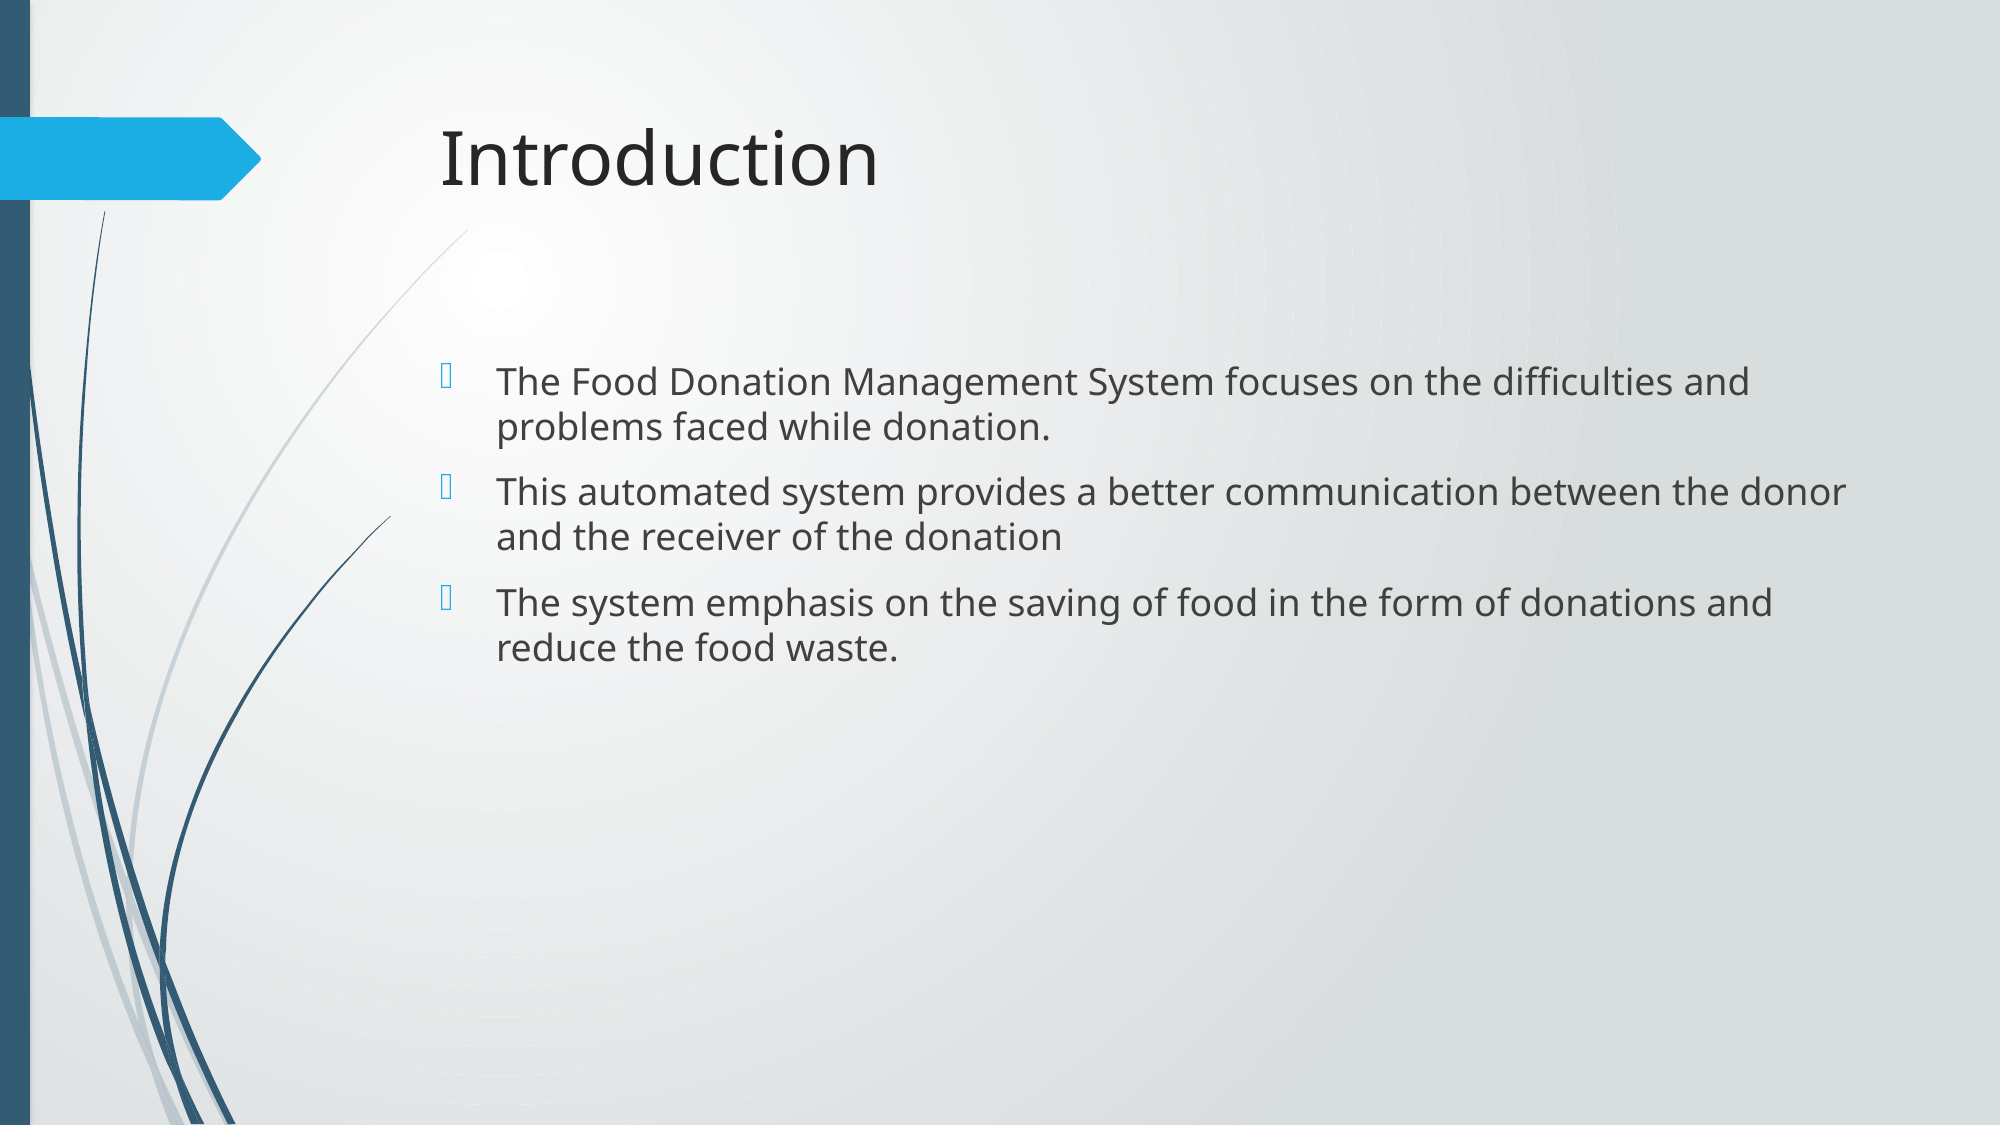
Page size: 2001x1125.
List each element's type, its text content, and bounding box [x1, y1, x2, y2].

list The Food Donation Management System focuses on the difficulties and problems faced while donation. This automated system provides a better communication between the donor and the receiver of the donation The system emphasis on the saving of food in the form of donations and reduce the food waste. [424, 350, 1888, 970]
title Introduction [425, 102, 1888, 313]
